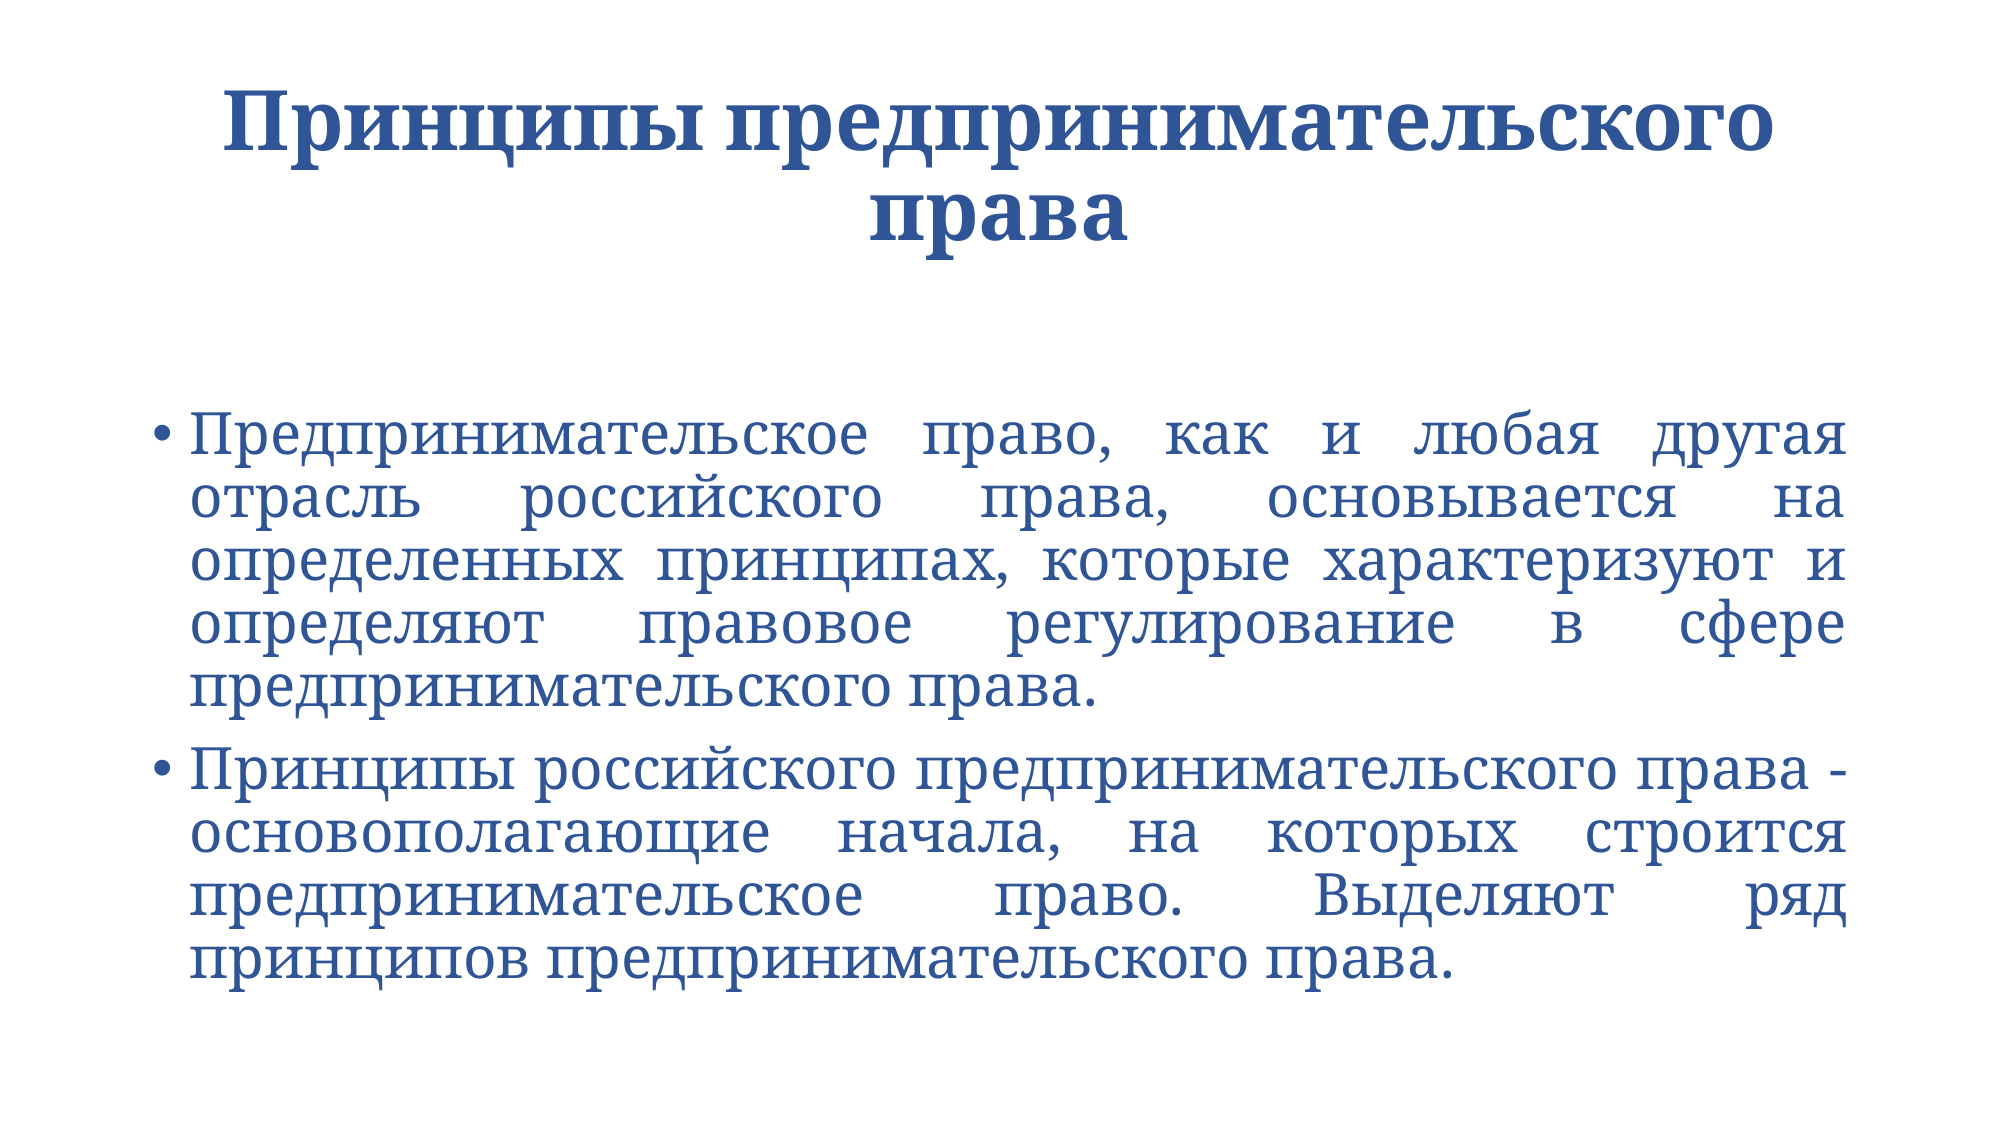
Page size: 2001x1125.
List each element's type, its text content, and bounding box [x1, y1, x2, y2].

list Предпринимательское право, как и любая другая отрасль российского права, основывается на определенных принципах, которые характеризуют и определяют правовое регулирование в сфере предпринимательского права. Принципы российского предпринимательского права - основополагающие начала, на которых строится предпринимательское право. Выделяют ряд принципов предпринимательского права. [137, 396, 1863, 1014]
title Принципы предпринимательского права [137, 59, 1863, 278]
